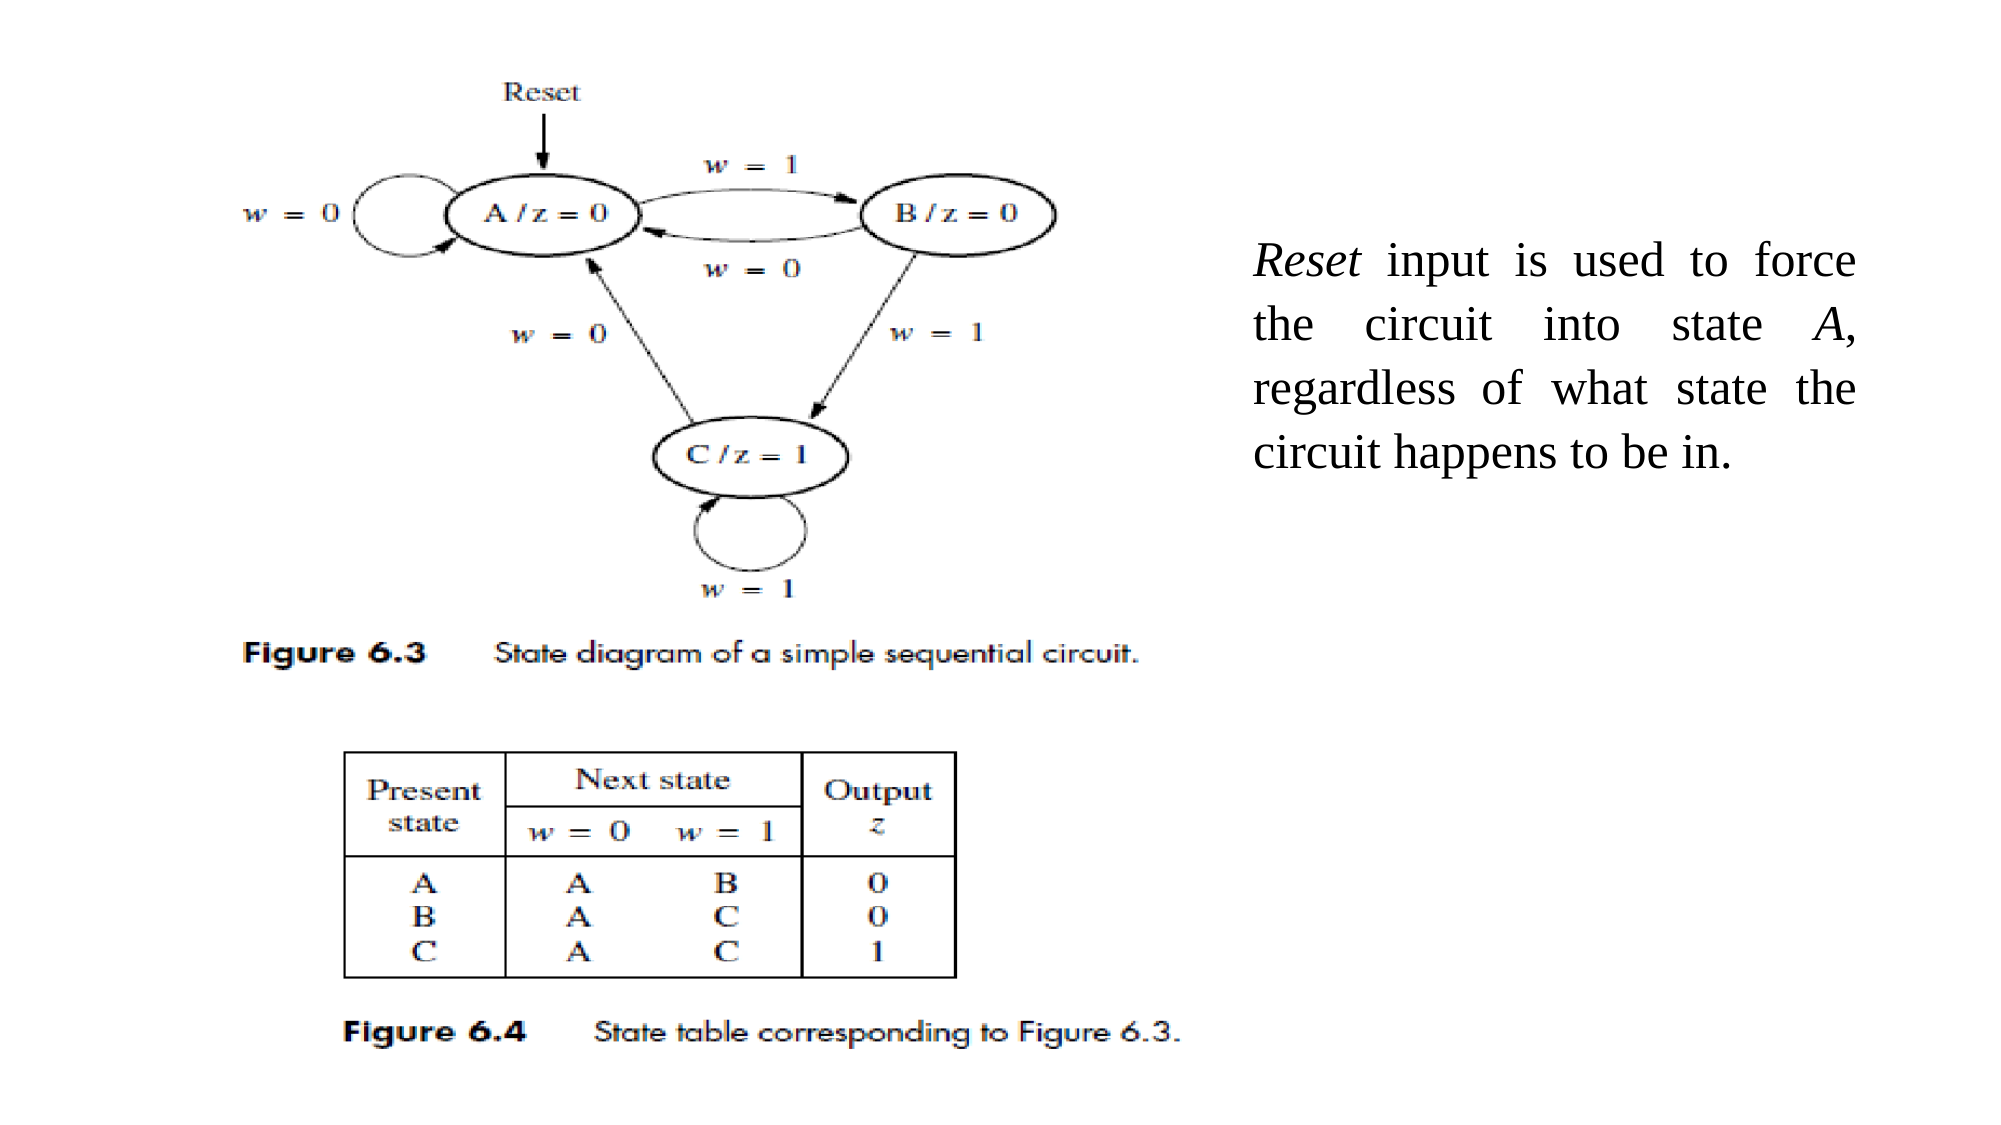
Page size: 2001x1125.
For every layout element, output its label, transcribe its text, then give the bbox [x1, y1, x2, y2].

picture [66, 64, 1239, 1062]
text_box Reset input is used to force the circuit into state A, regardless of what state the circuit happens to be in. [1243, 214, 1873, 487]
